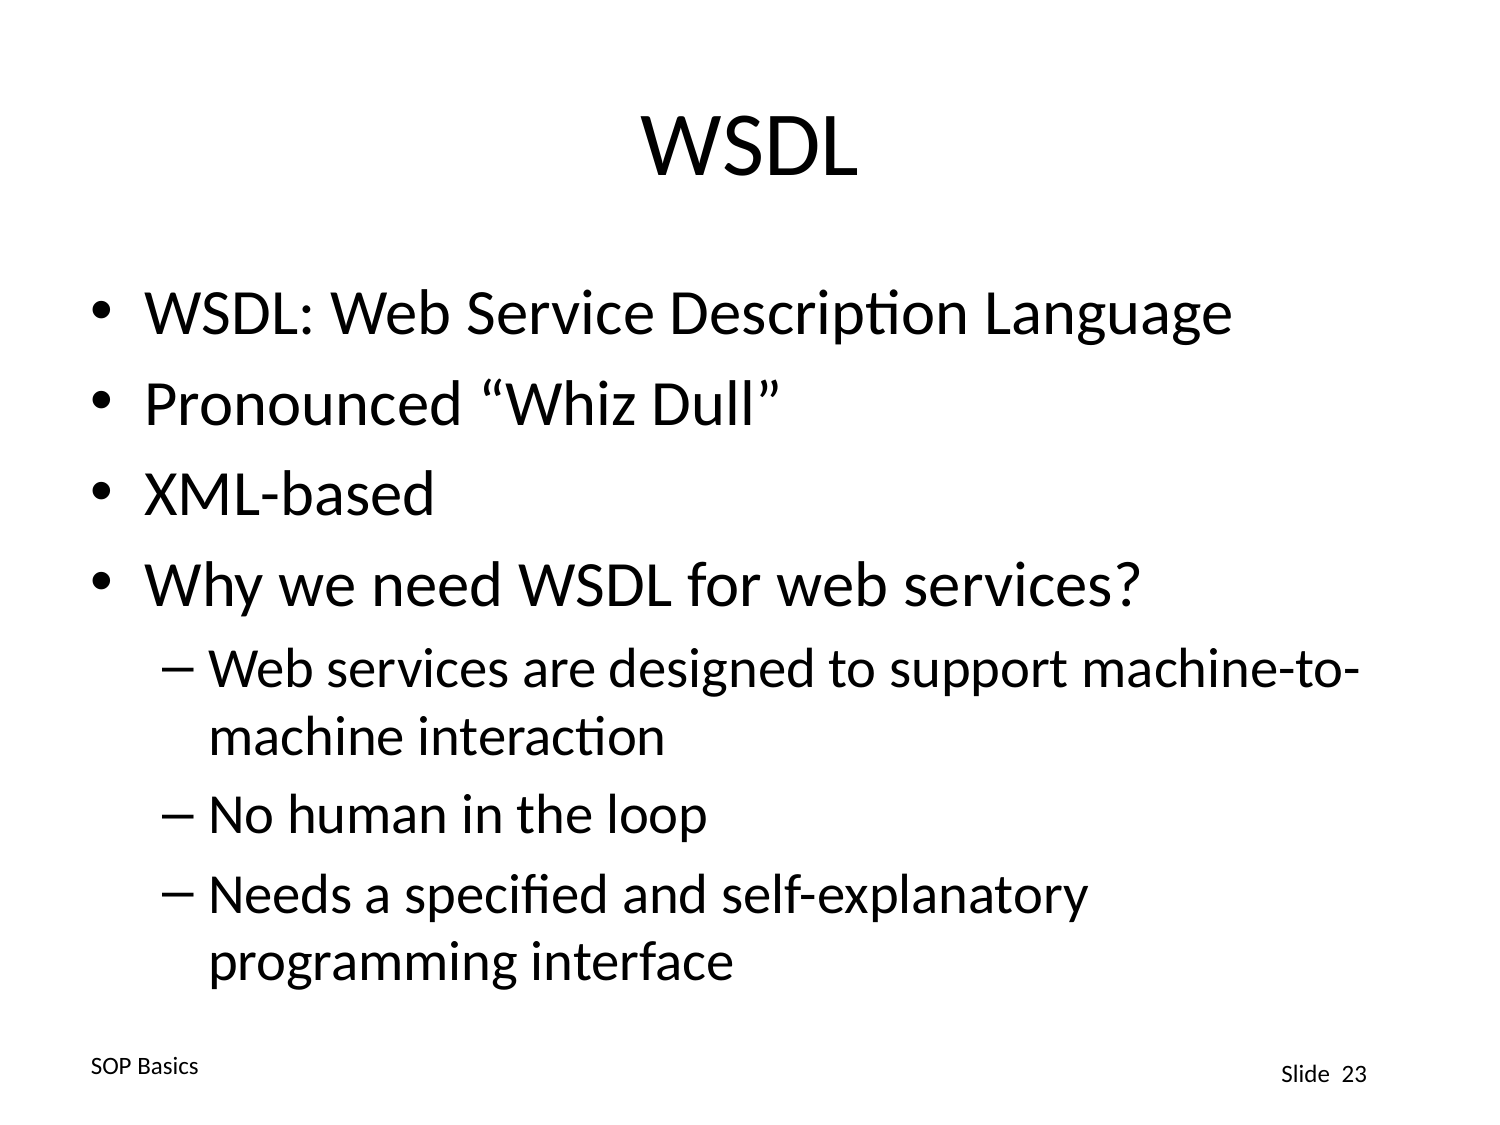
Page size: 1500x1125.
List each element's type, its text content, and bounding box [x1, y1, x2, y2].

title WSDL [75, 45, 1425, 233]
list WSDL: Web Service Description Language Pronounced “Whiz Dull” XML-based Why we need WSDL for web services? Web services are designed to support machine-to-machine interaction No human in the loop Needs a specified and self-explanatory programming interface [75, 262, 1425, 1005]
